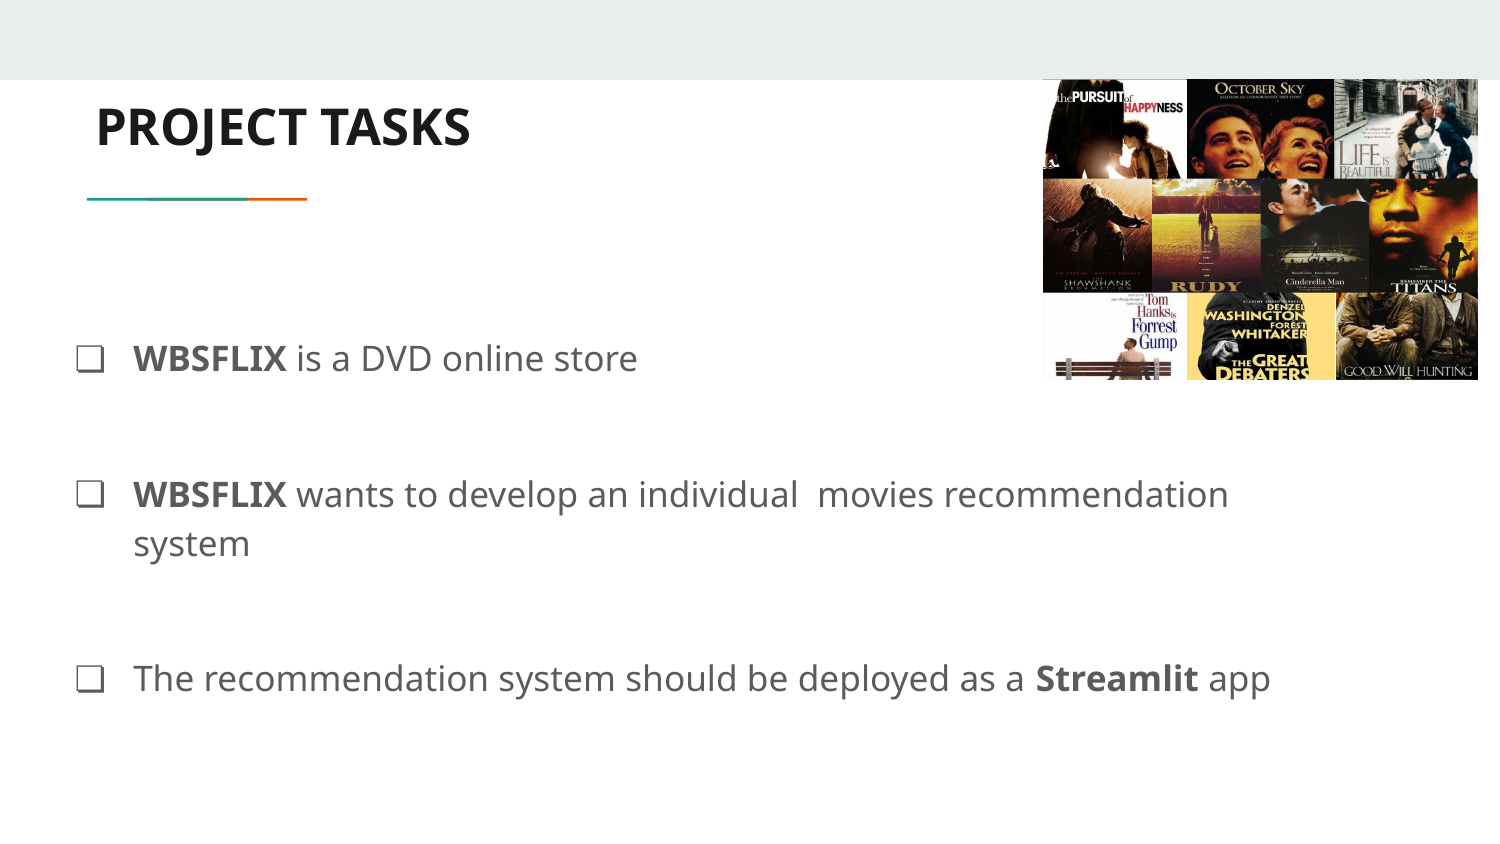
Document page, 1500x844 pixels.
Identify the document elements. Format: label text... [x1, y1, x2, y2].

picture [1043, 79, 1479, 380]
list WBSFLIX is a DVD online store WBSFLIX wants to develop an individual movies recommendation system The recommendation system should be deployed as a Streamlit app [35, 268, 1298, 721]
title PROJECT TASKS [80, 79, 899, 168]
